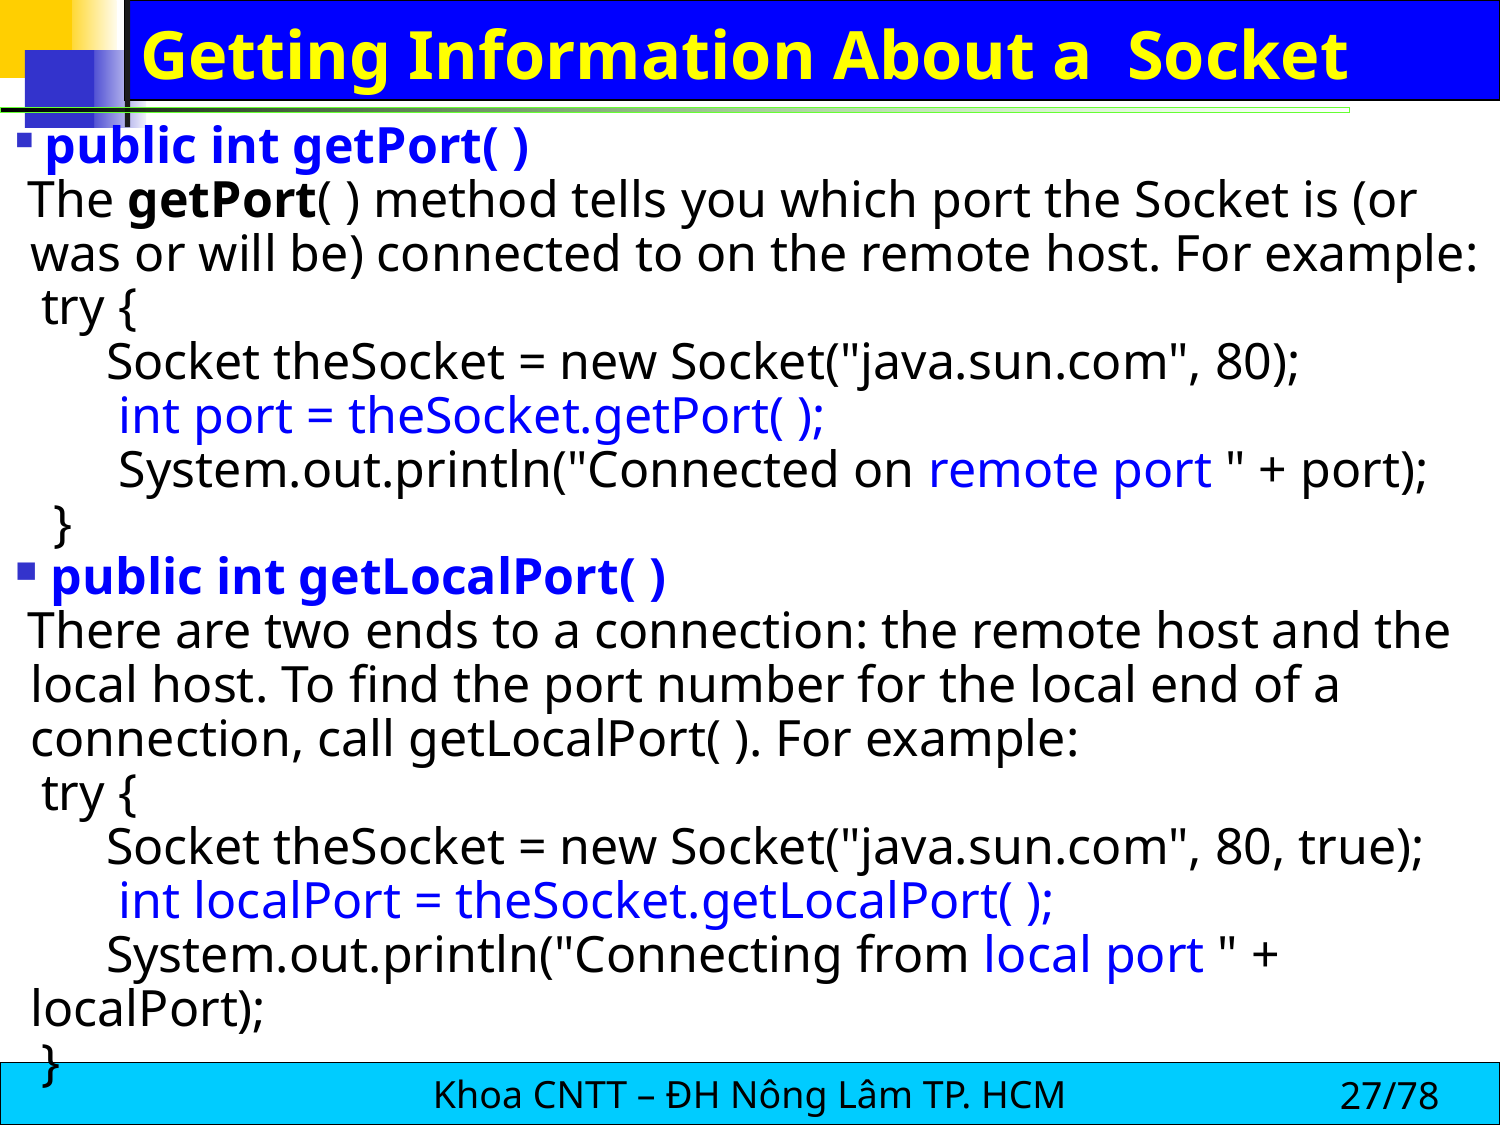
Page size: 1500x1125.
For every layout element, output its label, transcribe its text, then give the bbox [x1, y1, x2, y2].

picture [48, 1069, 52, 1085]
list public int getPort( ) The getPort( ) method tells you which port the Socket is (or was or will be) connected to on the remote host. For example: try { Socket theSocket = new Socket("java.sun.com", 80); int port = theSocket.getPort( ); System.out.println("Connected on remote port " + port); } public int getLocalPort( ) There are two ends to a connection: the remote host and the local host. To find the port number for the local end of a connection, call getLocalPort( ). For example: try { Socket theSocket = new Socket("java.sun.com", 80, true); int localPort = theSocket.getLocalPort( ); System.out.println("Connecting from local port " + localPort); } [0, 112, 1500, 1051]
title Getting Information About a Socket [124, 12, 1467, 101]
